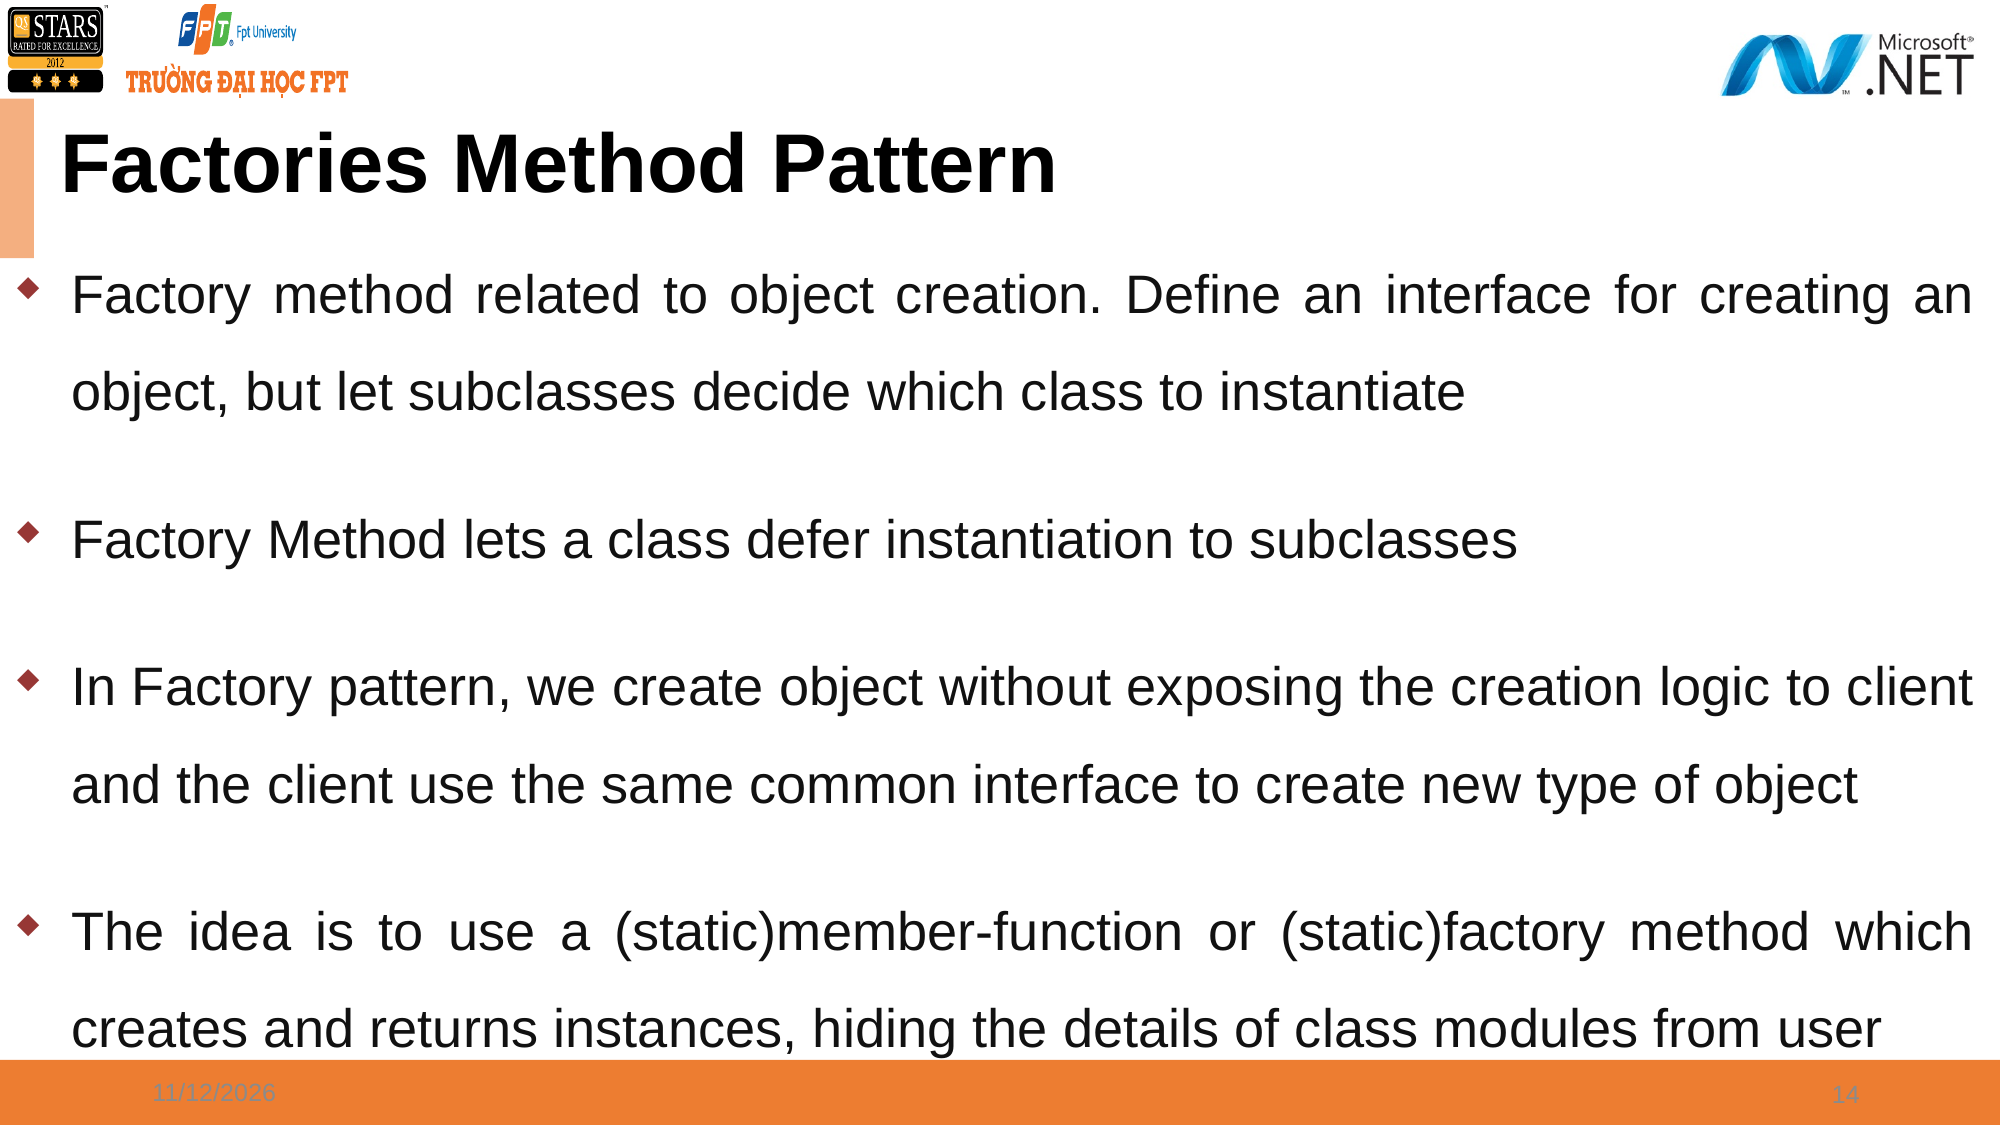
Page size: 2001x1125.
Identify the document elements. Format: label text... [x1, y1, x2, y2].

slide_number 14 [1424, 1067, 1875, 1123]
picture [1685, 0, 2001, 129]
title Factories Method Pattern [45, 118, 1875, 213]
text_box Factory method related to object creation. Define an interface for creating an object, but let subclasses decide which class to instantiate Factory Method lets a class defer instantiation to subclasses In Factory pattern, we create object without exposing the creation logic to client and the client use the same common interface to create new type of object The idea is to use a (static)member-function or (static)factory method which creates and returns instances, hiding the details of class modules from user [0, 219, 1992, 1067]
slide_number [137, 1067, 588, 1122]
